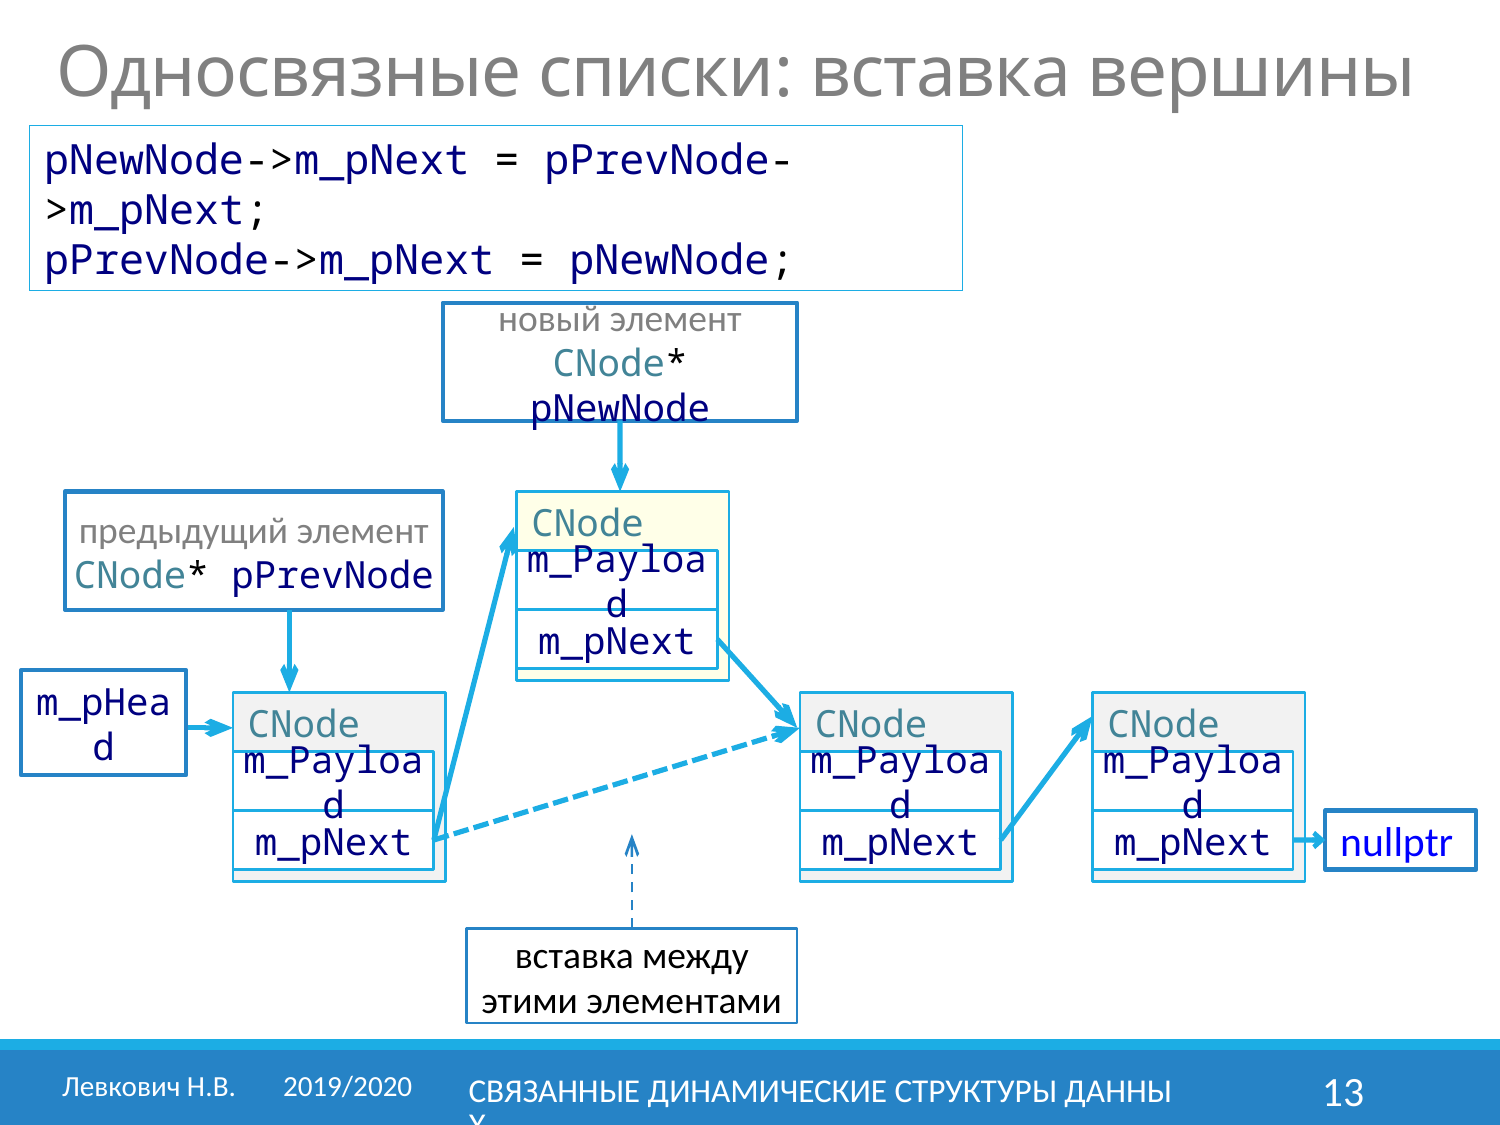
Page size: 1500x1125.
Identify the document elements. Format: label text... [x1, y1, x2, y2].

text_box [433, 526, 515, 841]
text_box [1091, 691, 1306, 882]
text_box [716, 638, 798, 729]
slide_number Левкович Н.В. 2019/2020 [47, 1059, 440, 1120]
text_box m_pHead [20, 669, 187, 776]
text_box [524, 727, 801, 841]
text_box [232, 691, 447, 882]
text_box вставка между этими элементами [465, 927, 798, 1024]
text_box pNewNode->m_pNext = pPrevNode->m_pNext; pPrevNode->m_pNext = pNewNode; [29, 125, 963, 291]
footer Связанные динамические структуры данных [453, 1059, 1199, 1120]
slide_number 13 [1218, 1059, 1380, 1120]
text_box новый элемент CNode* pNewNode [442, 301, 798, 422]
text_box Односвязные списки: вставка вершины [41, 30, 1459, 149]
text_box nullptr [1325, 810, 1477, 870]
text_box 3 [1294, 841, 1306, 848]
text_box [515, 491, 730, 682]
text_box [1000, 715, 1093, 841]
text_box предыдущий элемент CNode* pPrevNode [64, 490, 444, 611]
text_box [799, 691, 1014, 882]
